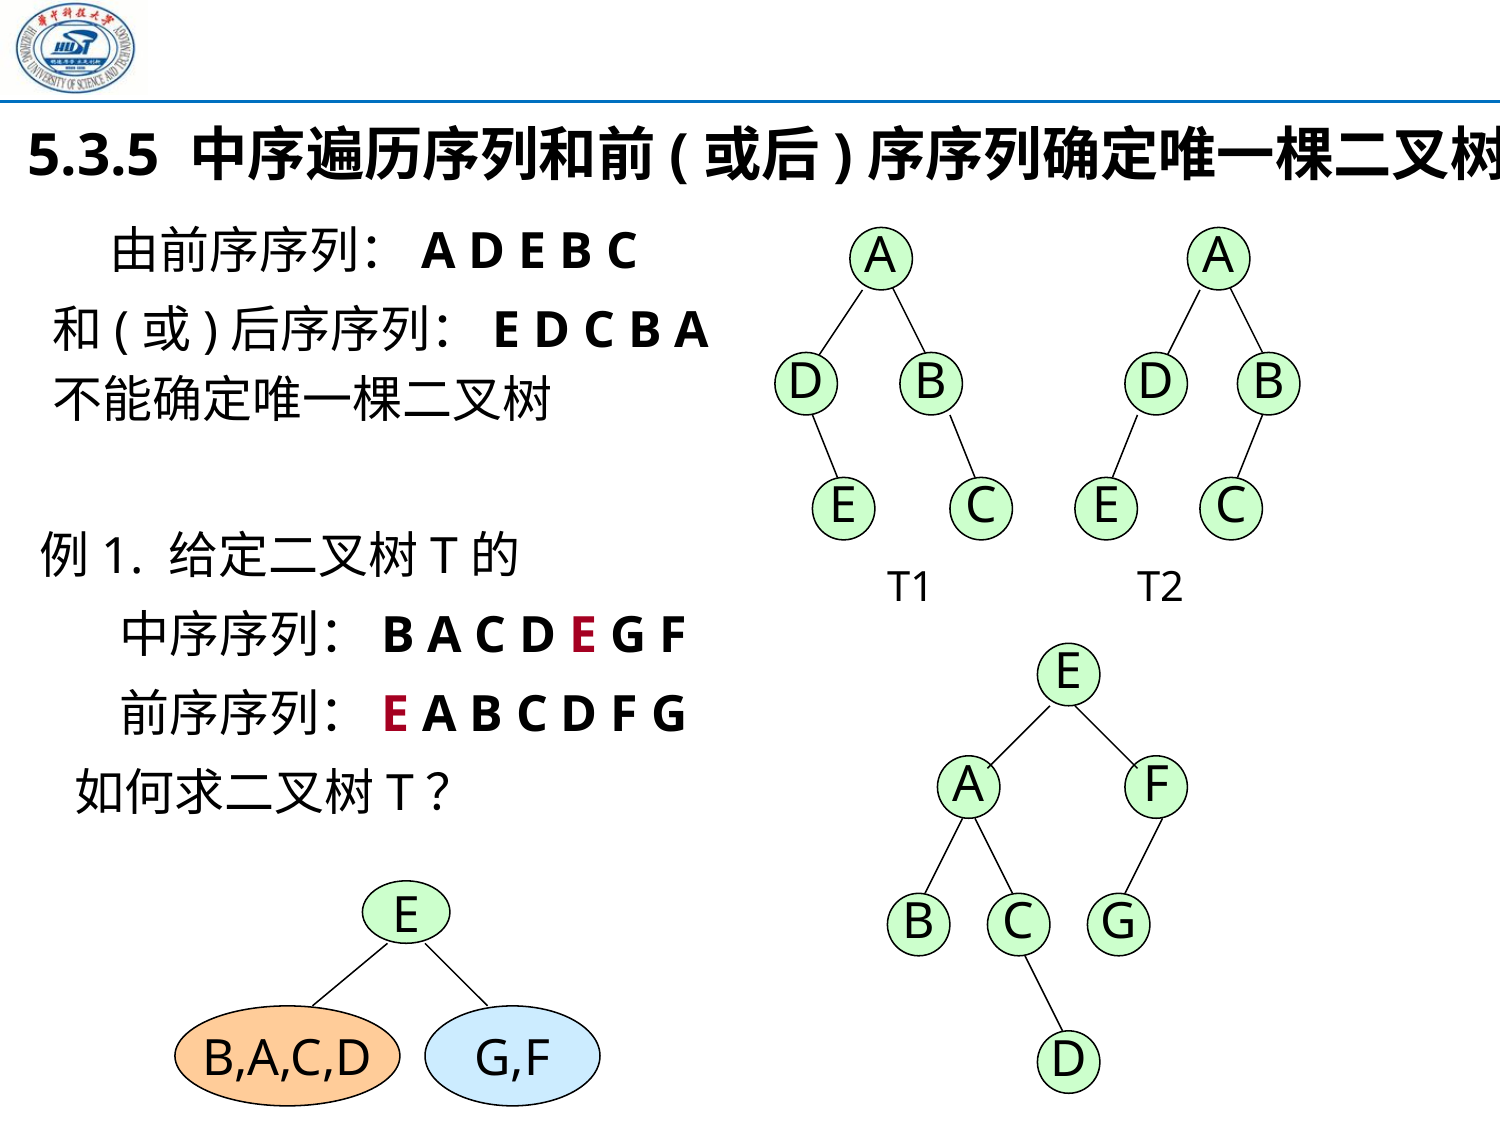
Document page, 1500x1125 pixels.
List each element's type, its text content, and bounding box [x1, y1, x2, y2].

text_box A [937, 755, 1000, 819]
text_box E [362, 880, 450, 944]
text_box C [1199, 477, 1263, 540]
text_box 5.3.5 中序遍历序列和前(或后)序序列确定唯一棵二叉树 [12, 109, 1500, 198]
text_box D [774, 352, 838, 415]
text_box D [1037, 1030, 1100, 1094]
text_box 由前序序列：A D E B C 和(或)后序序列：E D C B A 不能确定唯一棵二叉树 [37, 217, 738, 436]
text_box 例1. 给定二叉树T的 中序序列：B A C D E G F 前序序列：E A B C D F G 如何求二叉树T？ [24, 522, 850, 829]
text_box T2 [1122, 552, 1199, 618]
text_box A [849, 227, 913, 290]
text_box T1 [872, 552, 949, 618]
text_box G [1087, 893, 1150, 956]
text_box B [899, 352, 963, 415]
text_box E [1074, 477, 1138, 540]
text_box A [1187, 227, 1250, 290]
picture [0, 0, 148, 95]
text_box E [812, 477, 875, 540]
text_box B,A,C,D [174, 1005, 400, 1106]
text_box B [1237, 352, 1300, 415]
text_box G,F [425, 1005, 601, 1106]
text_box D [1124, 352, 1188, 415]
text_box E [1037, 643, 1100, 706]
text_box B [887, 893, 950, 956]
text_box F [1124, 755, 1188, 819]
text_box C [949, 477, 1013, 540]
text_box C [987, 893, 1050, 956]
